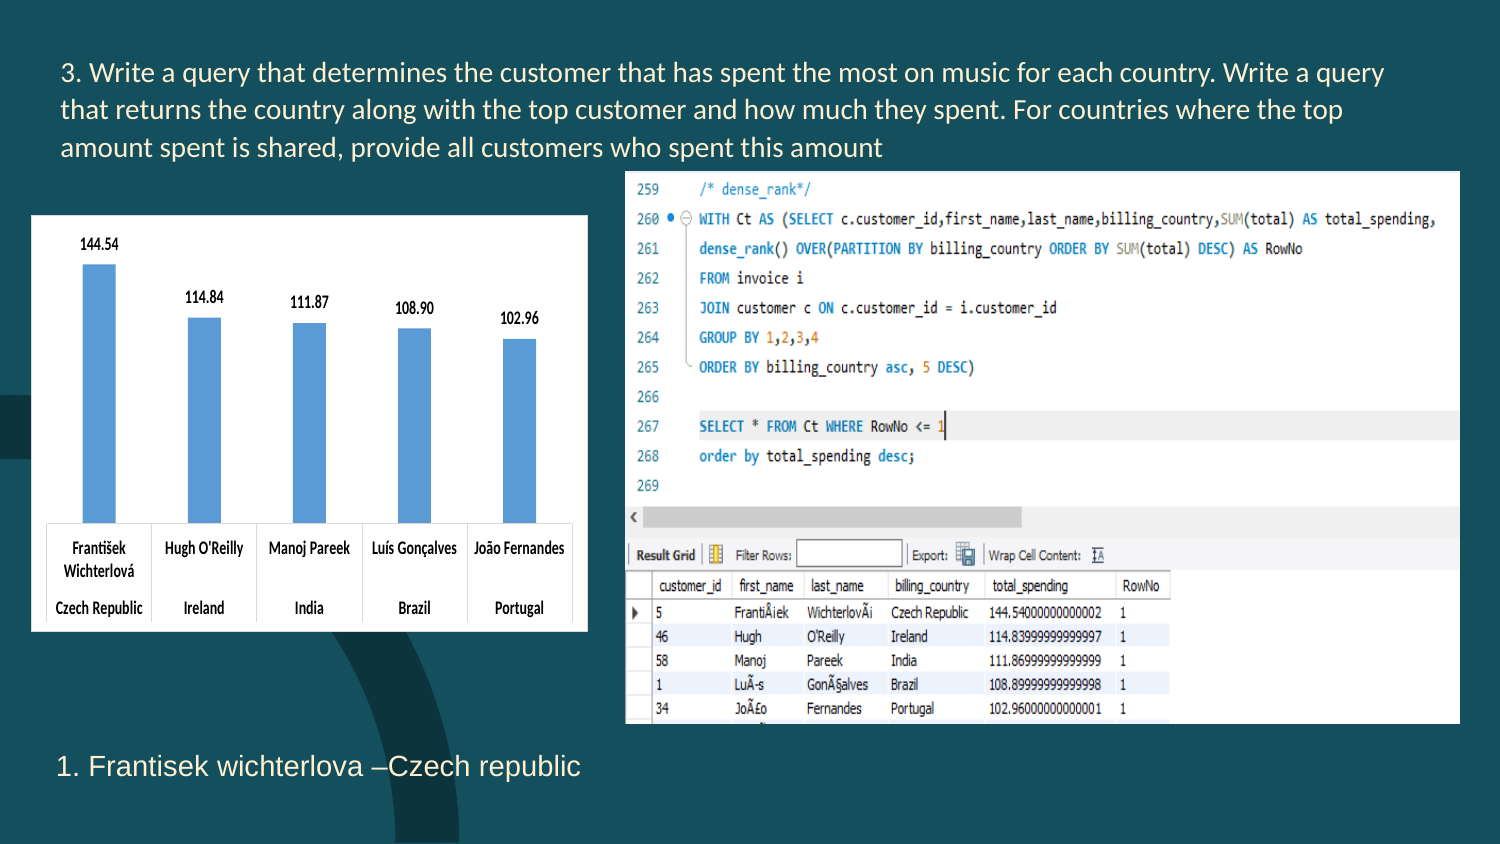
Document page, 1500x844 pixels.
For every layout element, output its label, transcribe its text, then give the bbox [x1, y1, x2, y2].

picture [625, 171, 1460, 724]
text_box 1. Frantisek wichterlova –Czech republic [40, 740, 606, 790]
text_box 3. Write a query that determines the customer that has spent the most on music for each country. Write a query that returns the country along with the top customer and how much they spent. For countries where the top amount spent is shared, provide all customers who spent this amount [45, 43, 1430, 171]
picture [30, 214, 589, 633]
